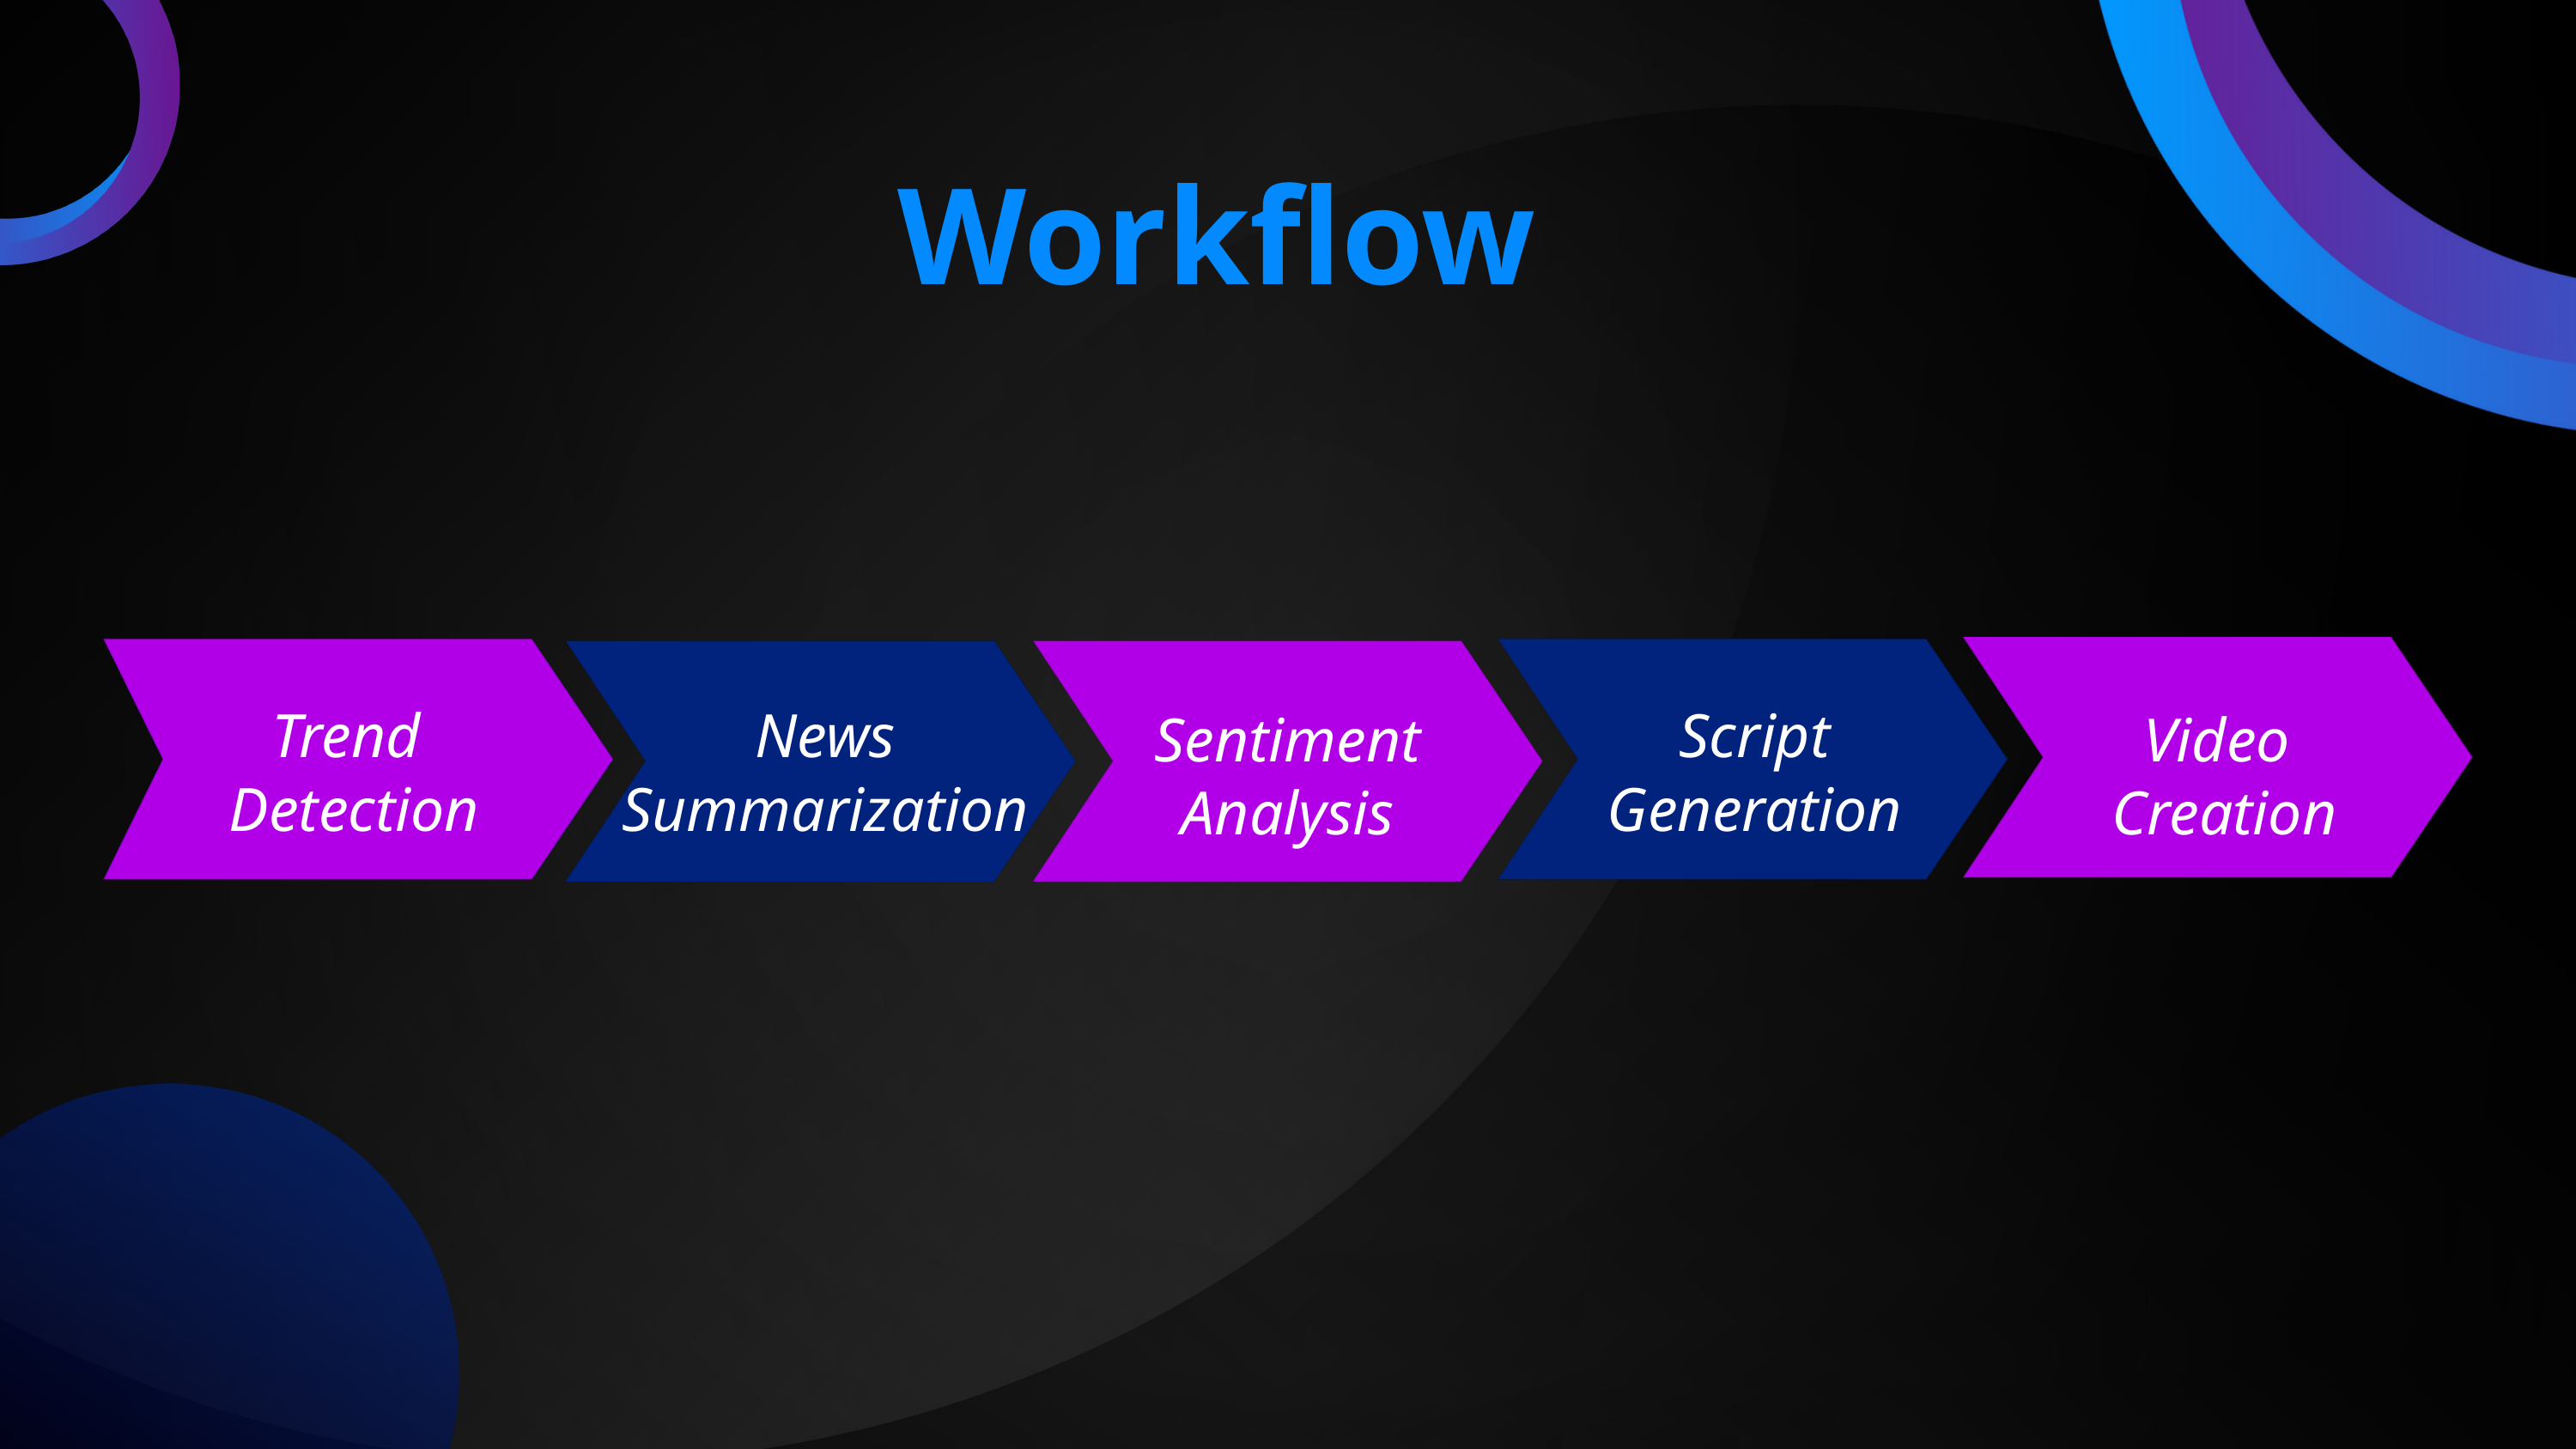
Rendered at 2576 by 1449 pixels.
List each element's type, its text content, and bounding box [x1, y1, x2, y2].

text_box Trend Detection [130, 695, 579, 844]
text_box Script Generation [1535, 695, 1974, 844]
text_box [0, 0, 180, 265]
text_box Video Creation [1996, 700, 2437, 847]
text_box [101, 637, 2475, 882]
text_box Sentiment Analysis [1063, 700, 1513, 847]
text_box [0, 0, 2576, 1449]
text_box News Summarization [579, 695, 1073, 844]
text_box Workflow [897, 125, 1679, 312]
text_box [2083, 0, 2576, 436]
text_box [0, 1083, 459, 1449]
